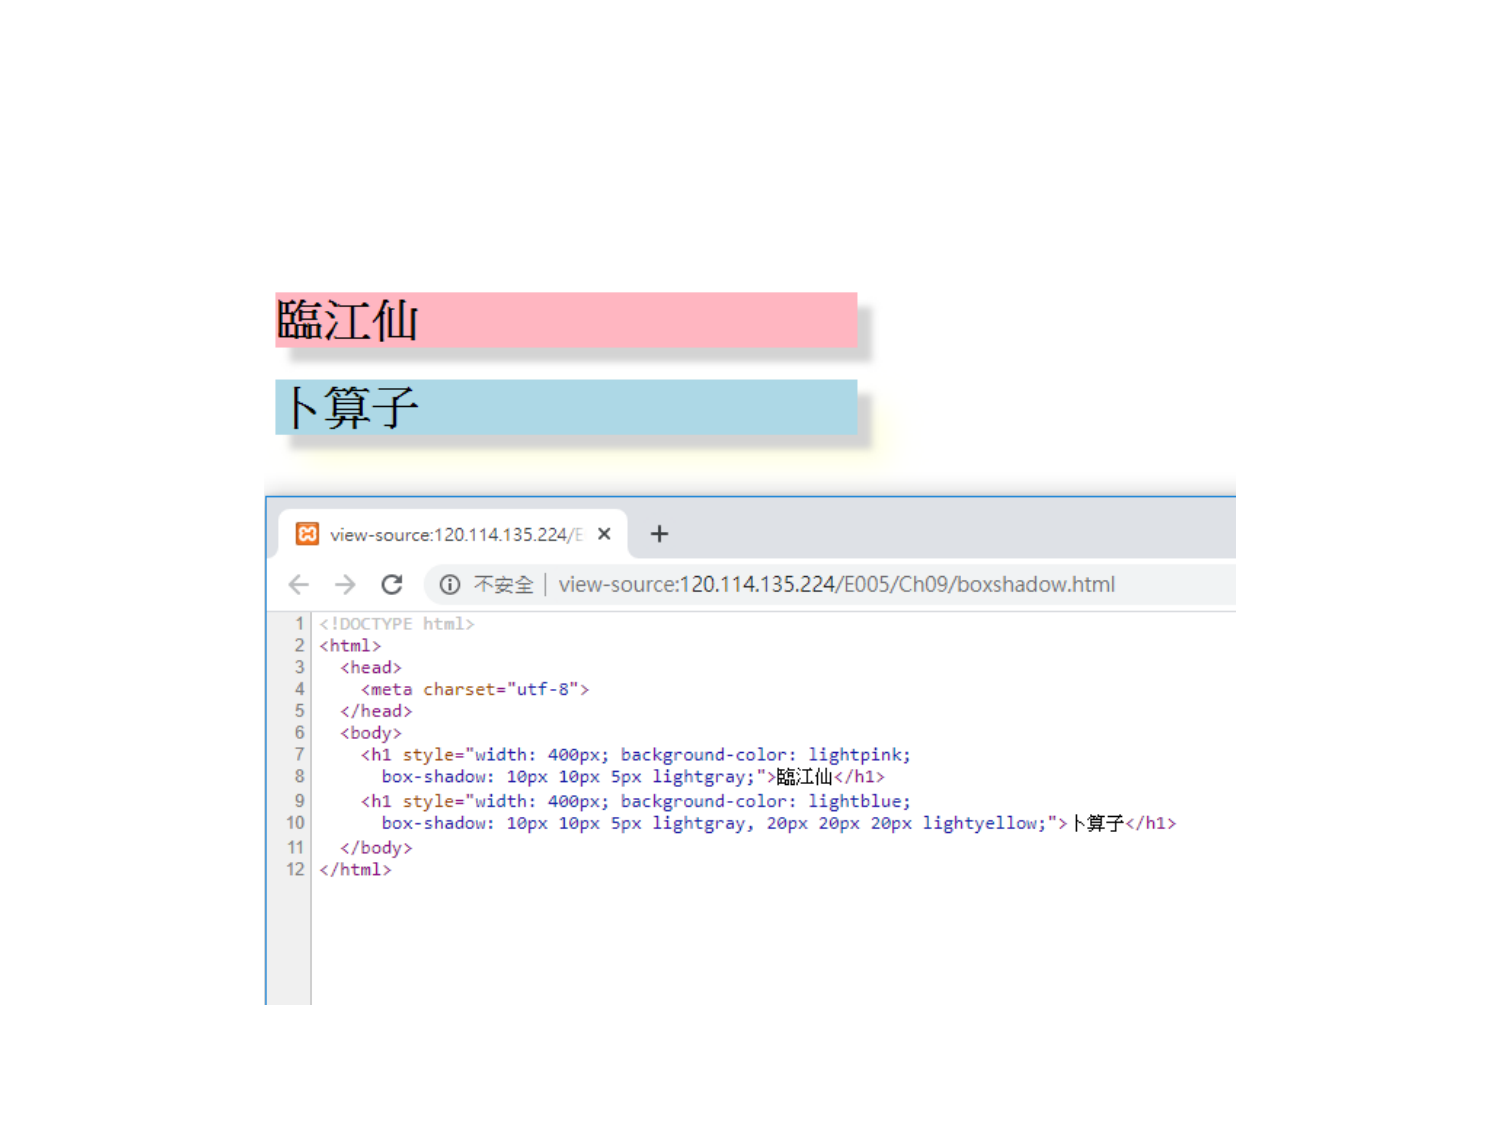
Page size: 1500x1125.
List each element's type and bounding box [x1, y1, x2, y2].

list [264, 262, 1236, 1006]
